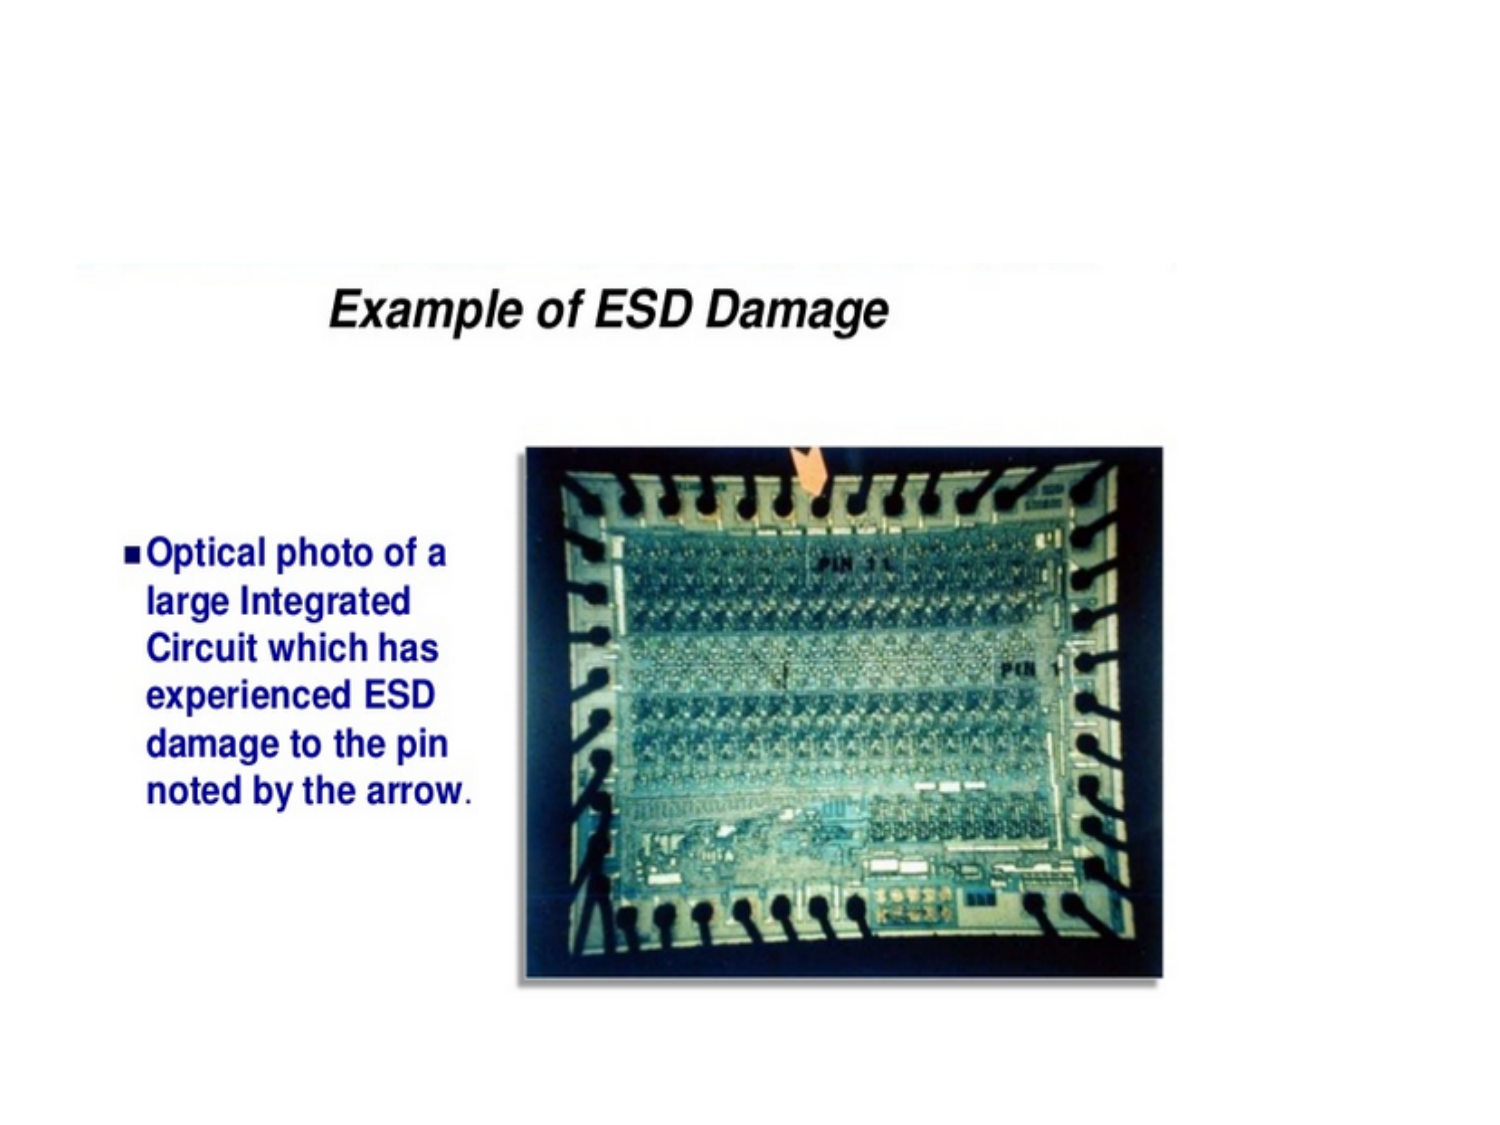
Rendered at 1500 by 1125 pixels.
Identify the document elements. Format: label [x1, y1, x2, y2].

picture [74, 263, 1177, 1006]
